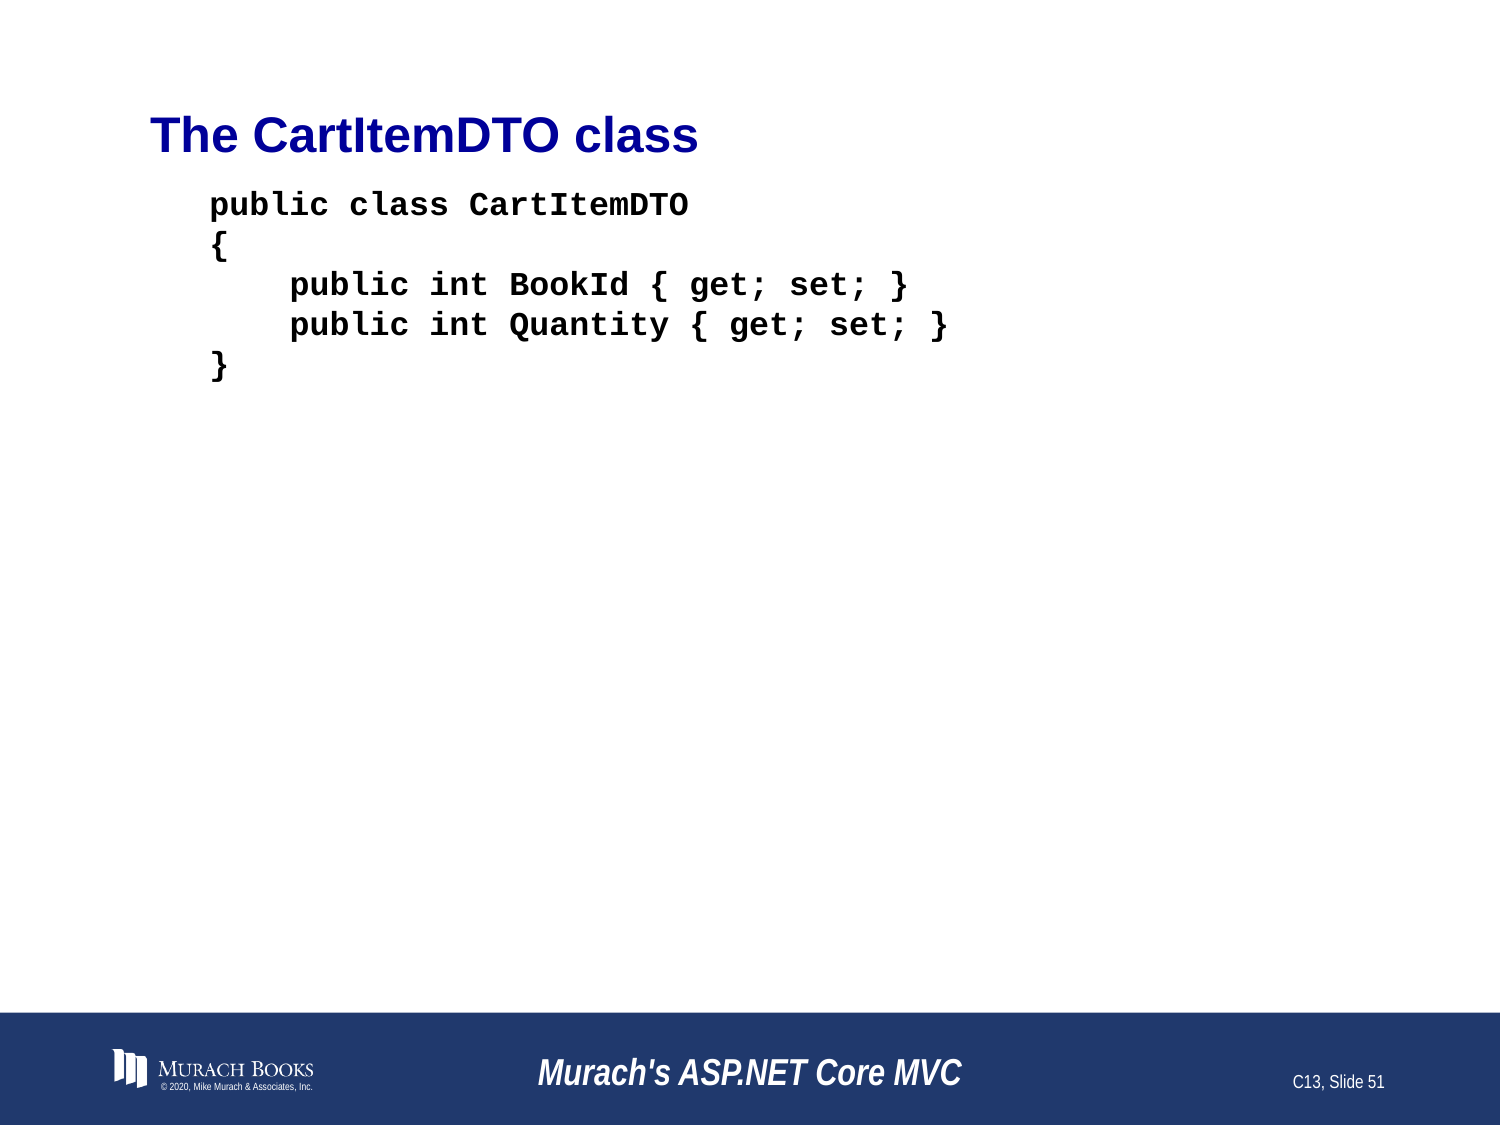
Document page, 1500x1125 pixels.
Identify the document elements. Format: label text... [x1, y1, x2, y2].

list public class CartItemDTO { public int BookId { get; set; } public int Quantity { get; set; } } [137, 174, 1350, 975]
footer © 2020, Mike Murach & Associates, Inc. [12, 1025, 463, 1100]
slide_number Murach's ASP.NET Core MVC [463, 1025, 1050, 1100]
title The CartItemDTO class [150, 102, 1350, 164]
slide_number C13, Slide 51 [1087, 1025, 1400, 1100]
